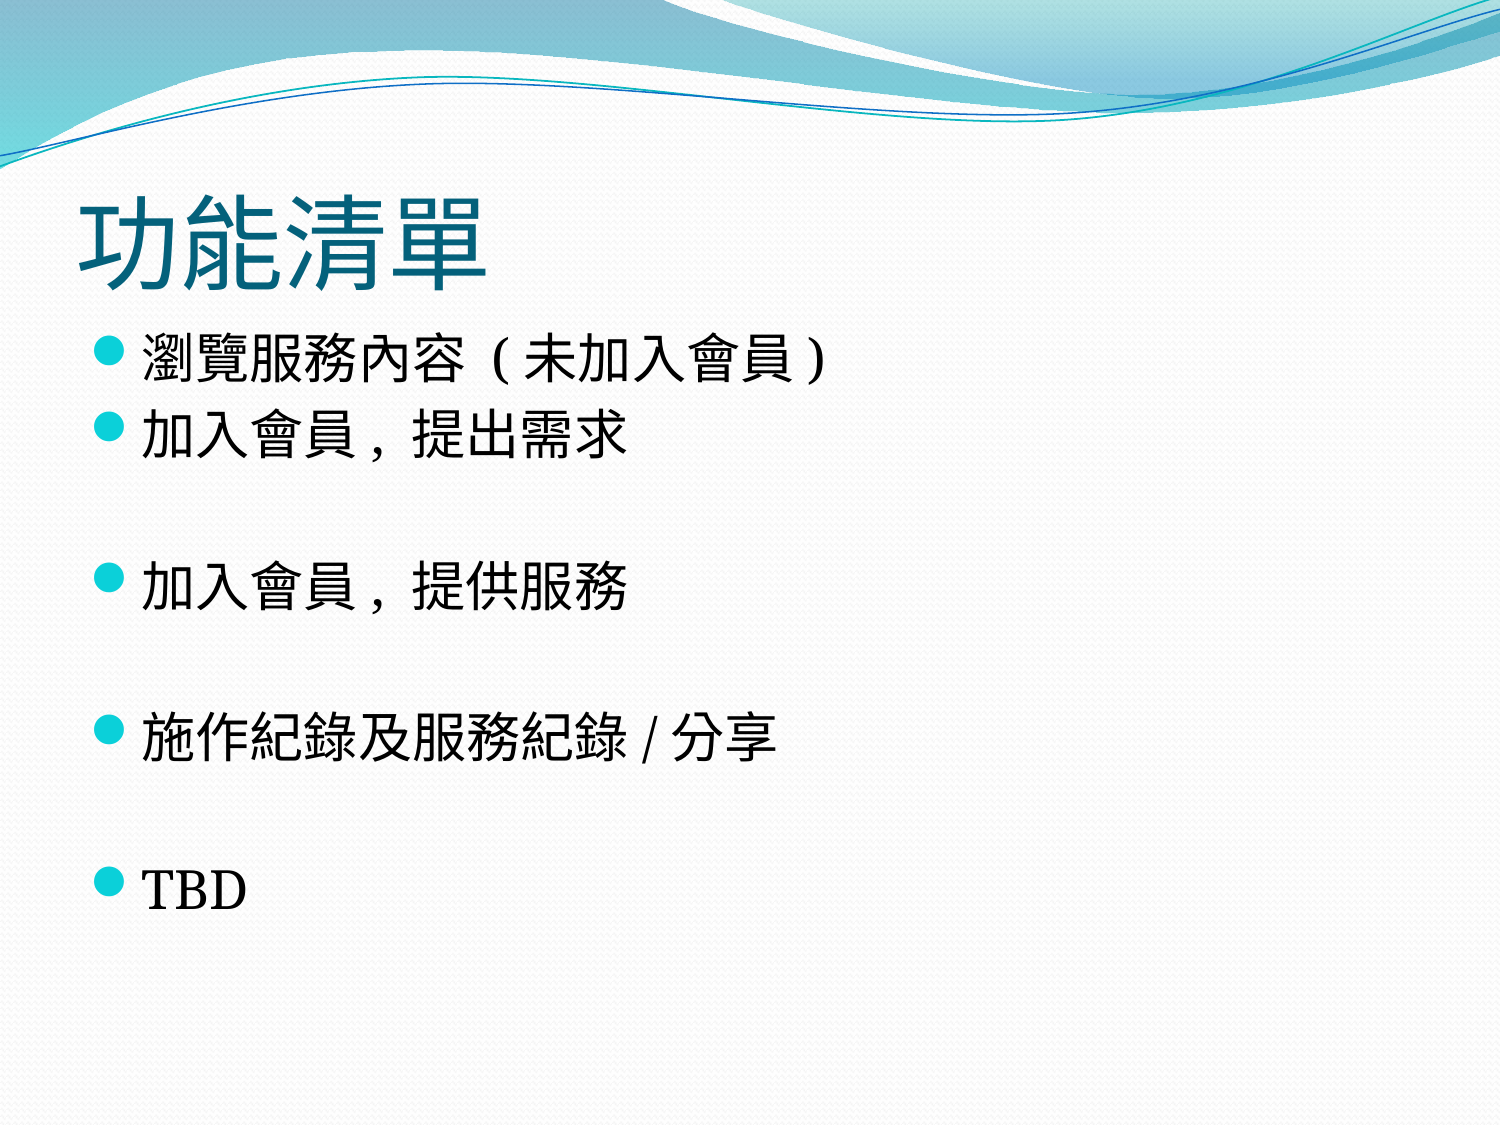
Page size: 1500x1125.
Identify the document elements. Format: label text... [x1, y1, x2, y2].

title 功能清單 [75, 115, 1425, 303]
list 瀏覽服務內容 (未加入會員) 加入會員, 提出需求 加入會員, 提供服務 施作紀錄及服務紀錄/分享 TBD [75, 317, 1425, 1038]
